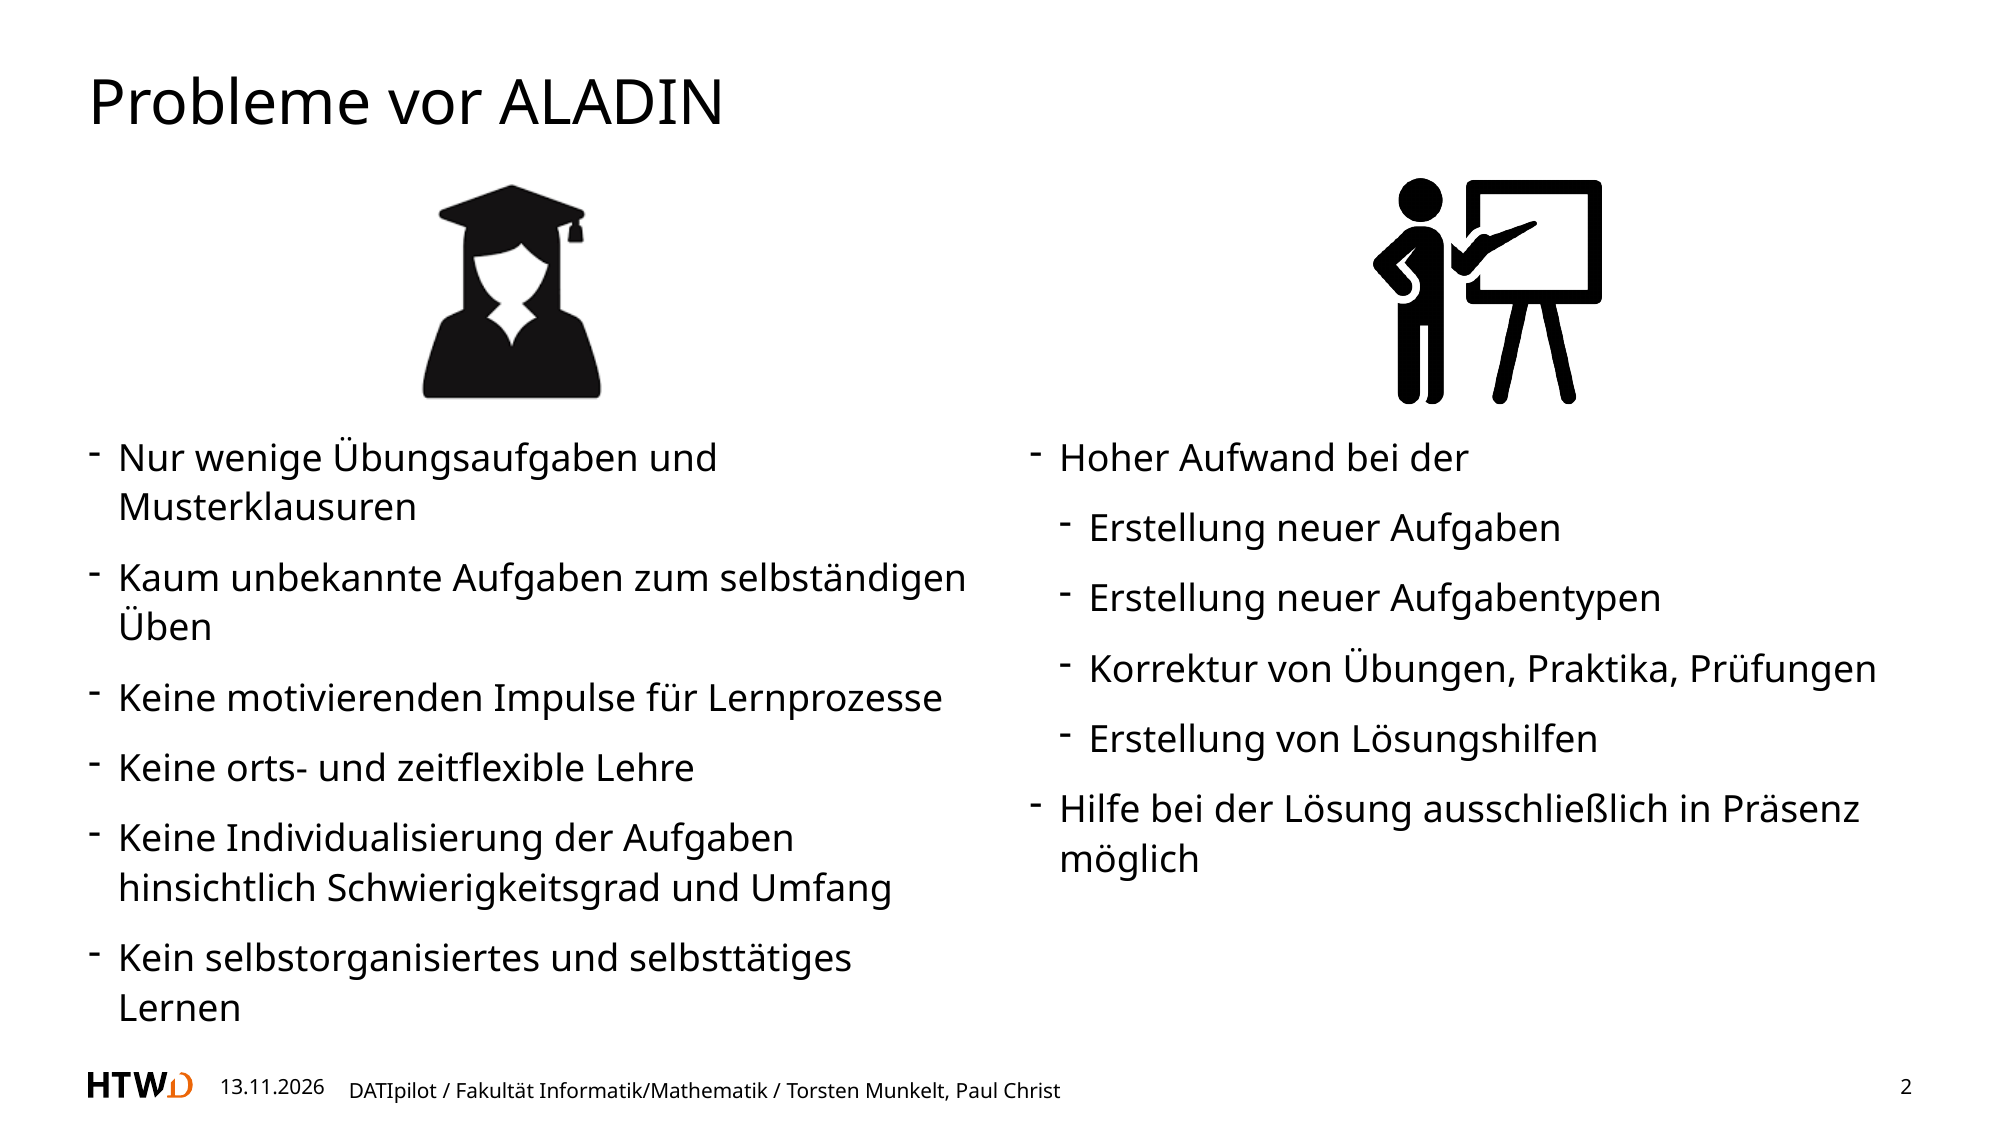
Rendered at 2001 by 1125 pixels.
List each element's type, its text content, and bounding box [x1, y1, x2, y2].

picture [1373, 177, 1602, 406]
slide_number 2 [1823, 1072, 1913, 1103]
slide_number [210, 1072, 335, 1103]
list Hoher Aufwand bei der Erstellung neuer Aufgaben Erstellung neuer Aufgabentypen Korrektur von Übungen, Praktika, Prüfungen Erstellung von Lösungshilfen Hilfe bei der Lösung ausschließlich in Präsenz möglich [1029, 429, 1912, 1021]
footer DATIpilot / Fakultät Informatik/Mathematik / Torsten Munkelt, Paul Christ [348, 1072, 1767, 1103]
title Probleme vor ALADIN [88, 61, 1912, 210]
list Nur wenige Übungsaufgaben und Musterklausuren Kaum unbekannte Aufgaben zum selbständigen Üben Keine motivierenden Impulse für Lernprozesse Keine orts- und zeitflexible Lehre Keine Individualisierung der Aufgaben hinsichtlich Schwierigkeitsgrad und Umfang Kein selbstorganisiertes und selbsttätiges Lernen [88, 429, 971, 1021]
picture [416, 177, 609, 406]
